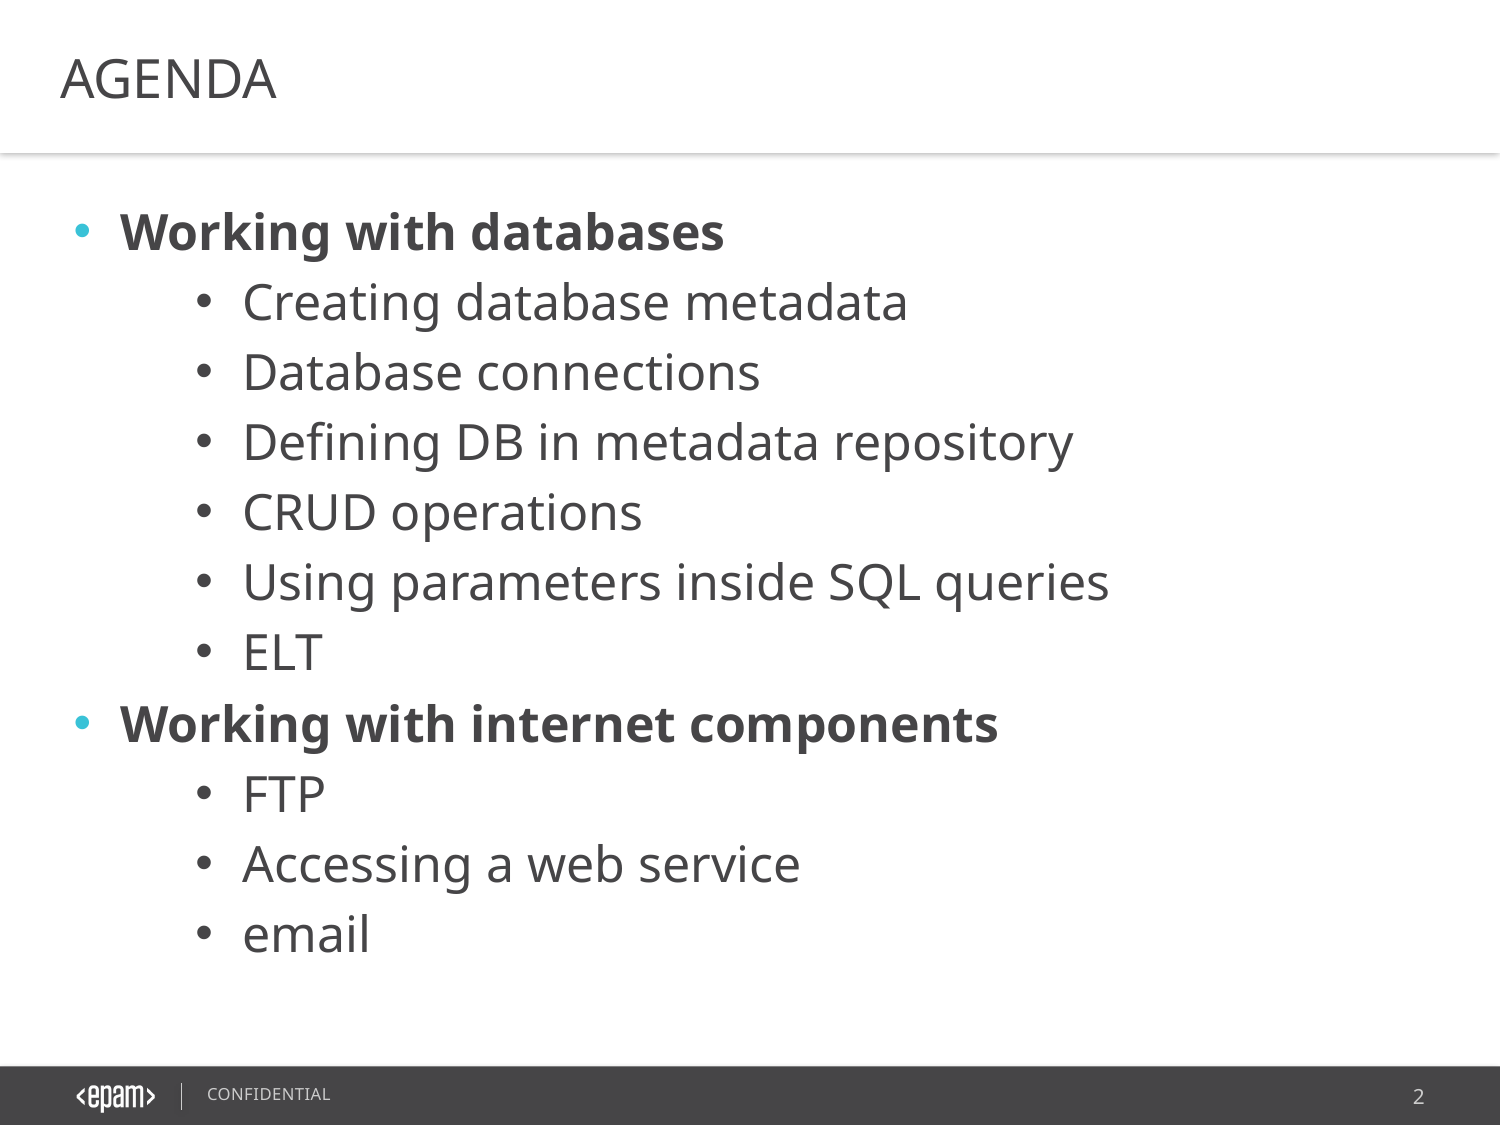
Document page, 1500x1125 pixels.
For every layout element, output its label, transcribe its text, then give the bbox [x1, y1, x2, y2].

list Working with databases Creating database metadata Database connections Defining DB in metadata repository CRUD operations Using parameters inside SQL queries ELT Working with internet components FTP Accessing a web service email [58, 181, 1442, 1036]
picture [76, 1085, 155, 1113]
list AGENDA [0, 0, 1500, 153]
